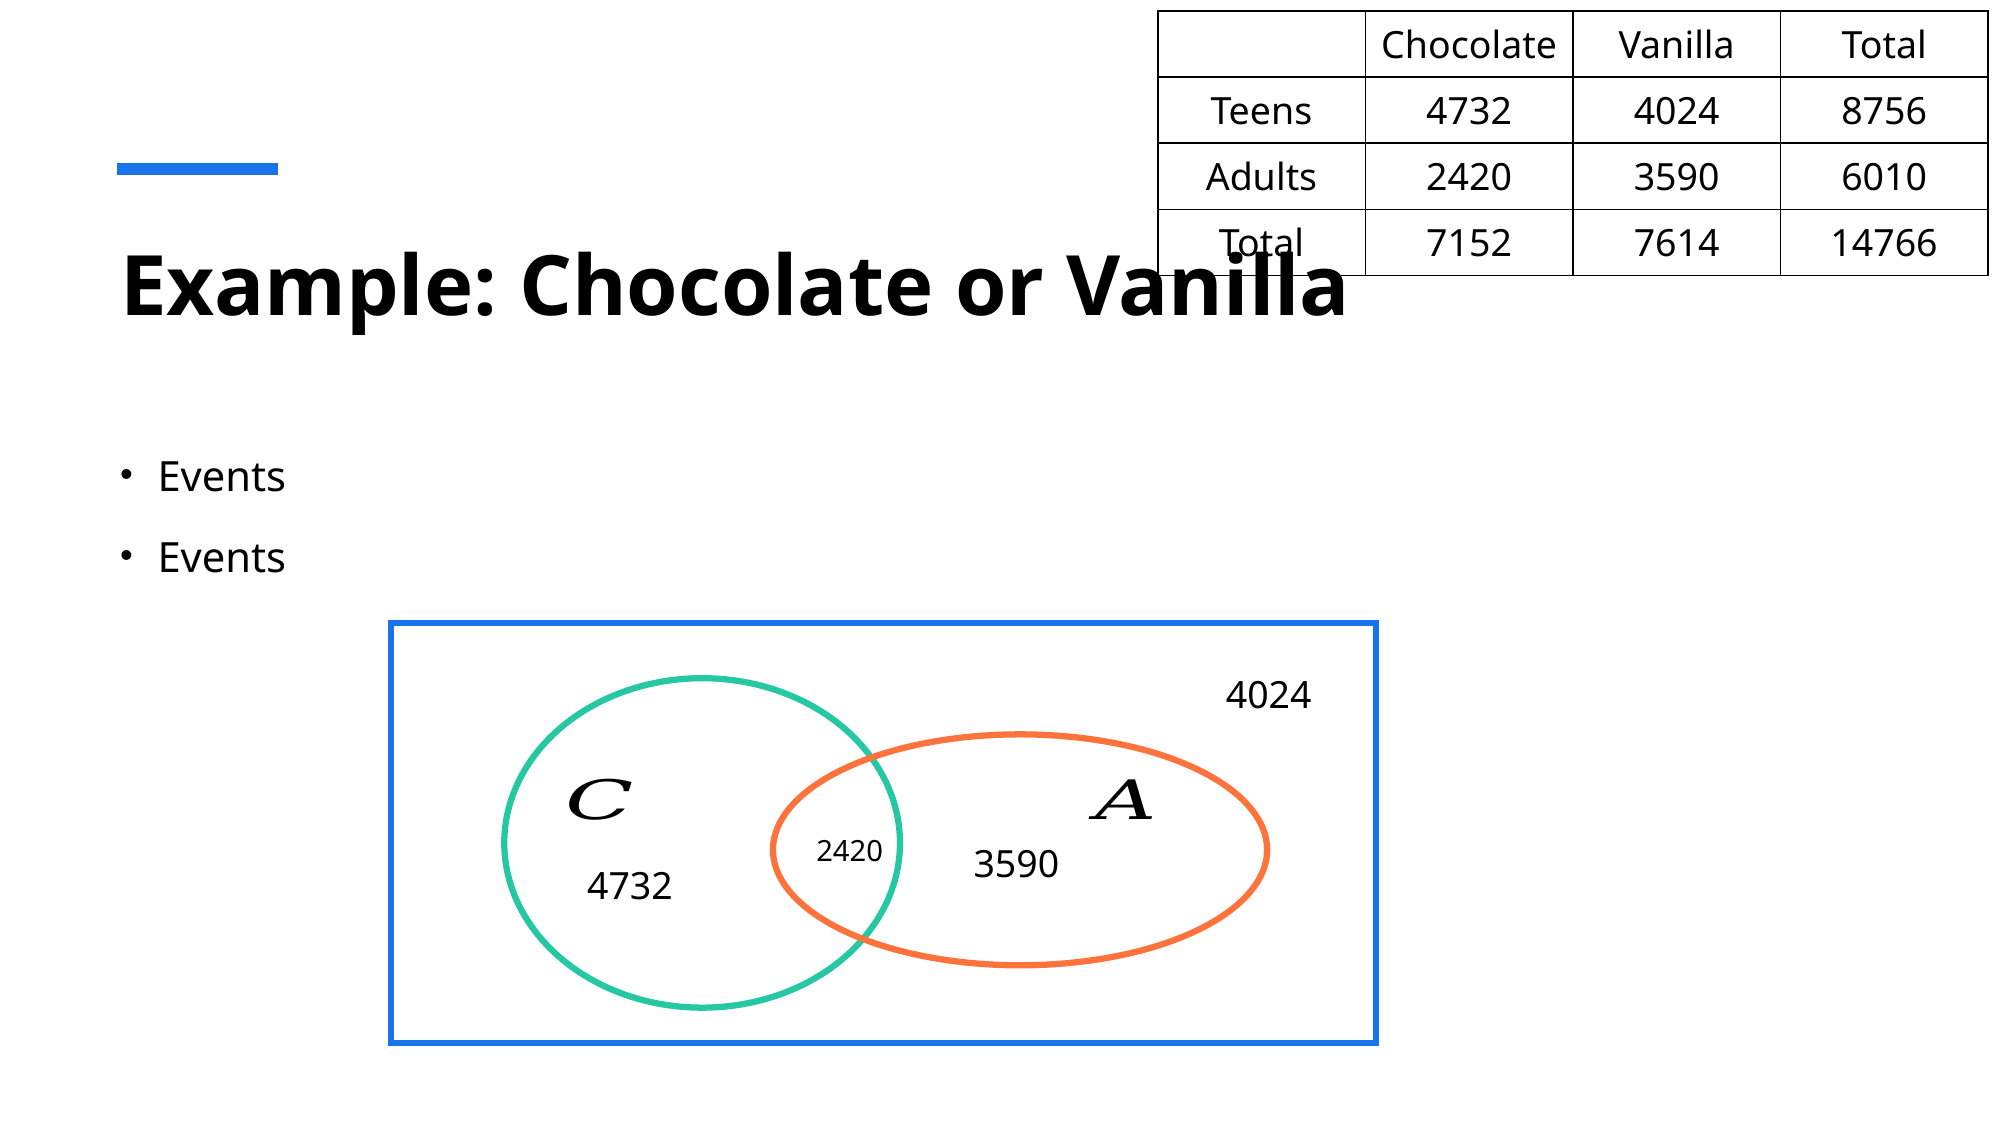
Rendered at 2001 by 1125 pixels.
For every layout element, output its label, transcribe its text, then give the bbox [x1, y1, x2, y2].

text_box [390, 622, 1377, 1044]
table_header Chocolate [1366, 12, 1572, 76]
table_cell 3590 [1574, 144, 1780, 209]
table_cell 14766 [1781, 210, 1987, 275]
text_box [771, 733, 1269, 967]
text_box 2420 [801, 824, 900, 875]
text_box 4732 [572, 854, 759, 915]
table_header [1159, 12, 1365, 76]
table_cell Adults [1159, 144, 1365, 209]
text_box 4024 [1210, 663, 1331, 724]
table_cell 7614 [1574, 210, 1780, 275]
table_cell 8756 [1781, 78, 1987, 142]
text_box 3590 [958, 832, 1141, 893]
table_cell 4732 [1366, 78, 1572, 142]
table_cell 7152 [1366, 210, 1572, 275]
title Example: Chocolate or Vanilla [105, 224, 1892, 405]
table_cell 2420 [1366, 144, 1572, 209]
text_box [503, 677, 872, 1009]
table_cell 4024 [1574, 78, 1780, 142]
table_cell Teens [1159, 78, 1365, 142]
table_cell Total [1159, 210, 1365, 275]
table_cell 6010 [1781, 144, 1987, 209]
table_header Total [1781, 12, 1987, 76]
table_header Vanilla [1574, 12, 1780, 76]
